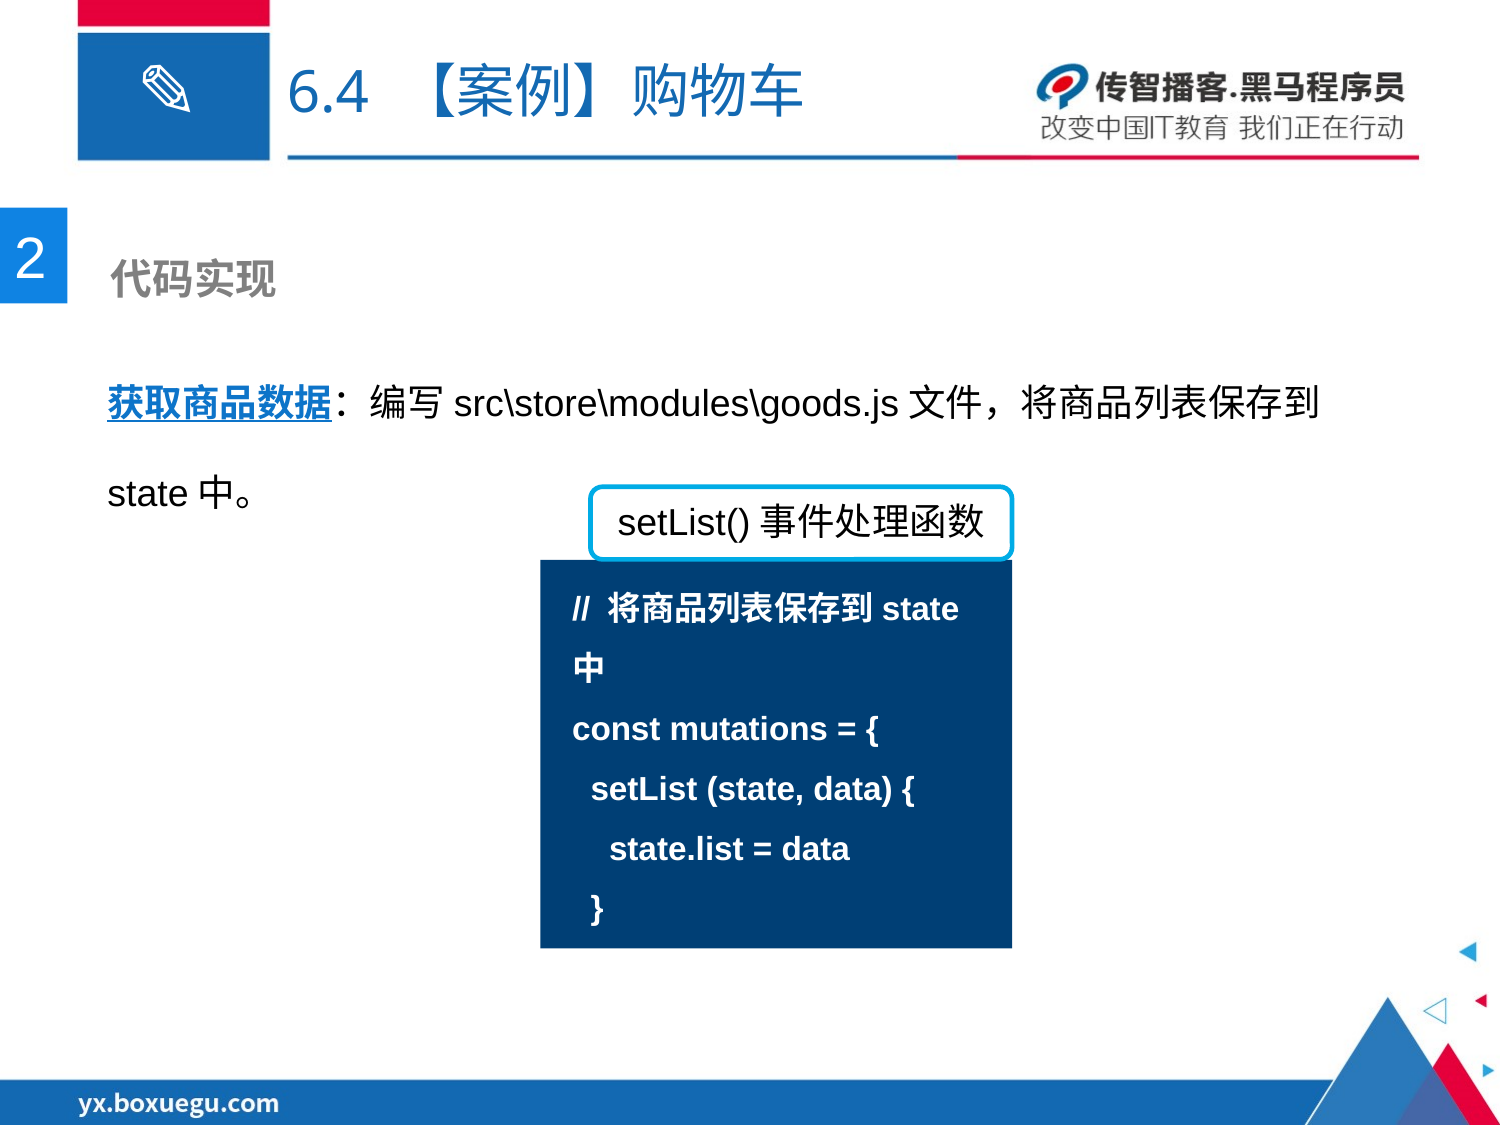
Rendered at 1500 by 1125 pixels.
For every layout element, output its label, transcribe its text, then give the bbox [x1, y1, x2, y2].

text_box setList()事件处理函数 [590, 486, 1013, 558]
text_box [0, 207, 68, 304]
text_box 代码实现 [70, 245, 842, 310]
text_box 6.4 【案例】购物车 [271, 25, 1046, 153]
text_box 获取商品数据：编写src\store\modules\goods.js文件，将商品列表保存到state中。 [92, 326, 1390, 522]
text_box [540, 559, 1013, 949]
picture [0, 1, 1500, 1125]
